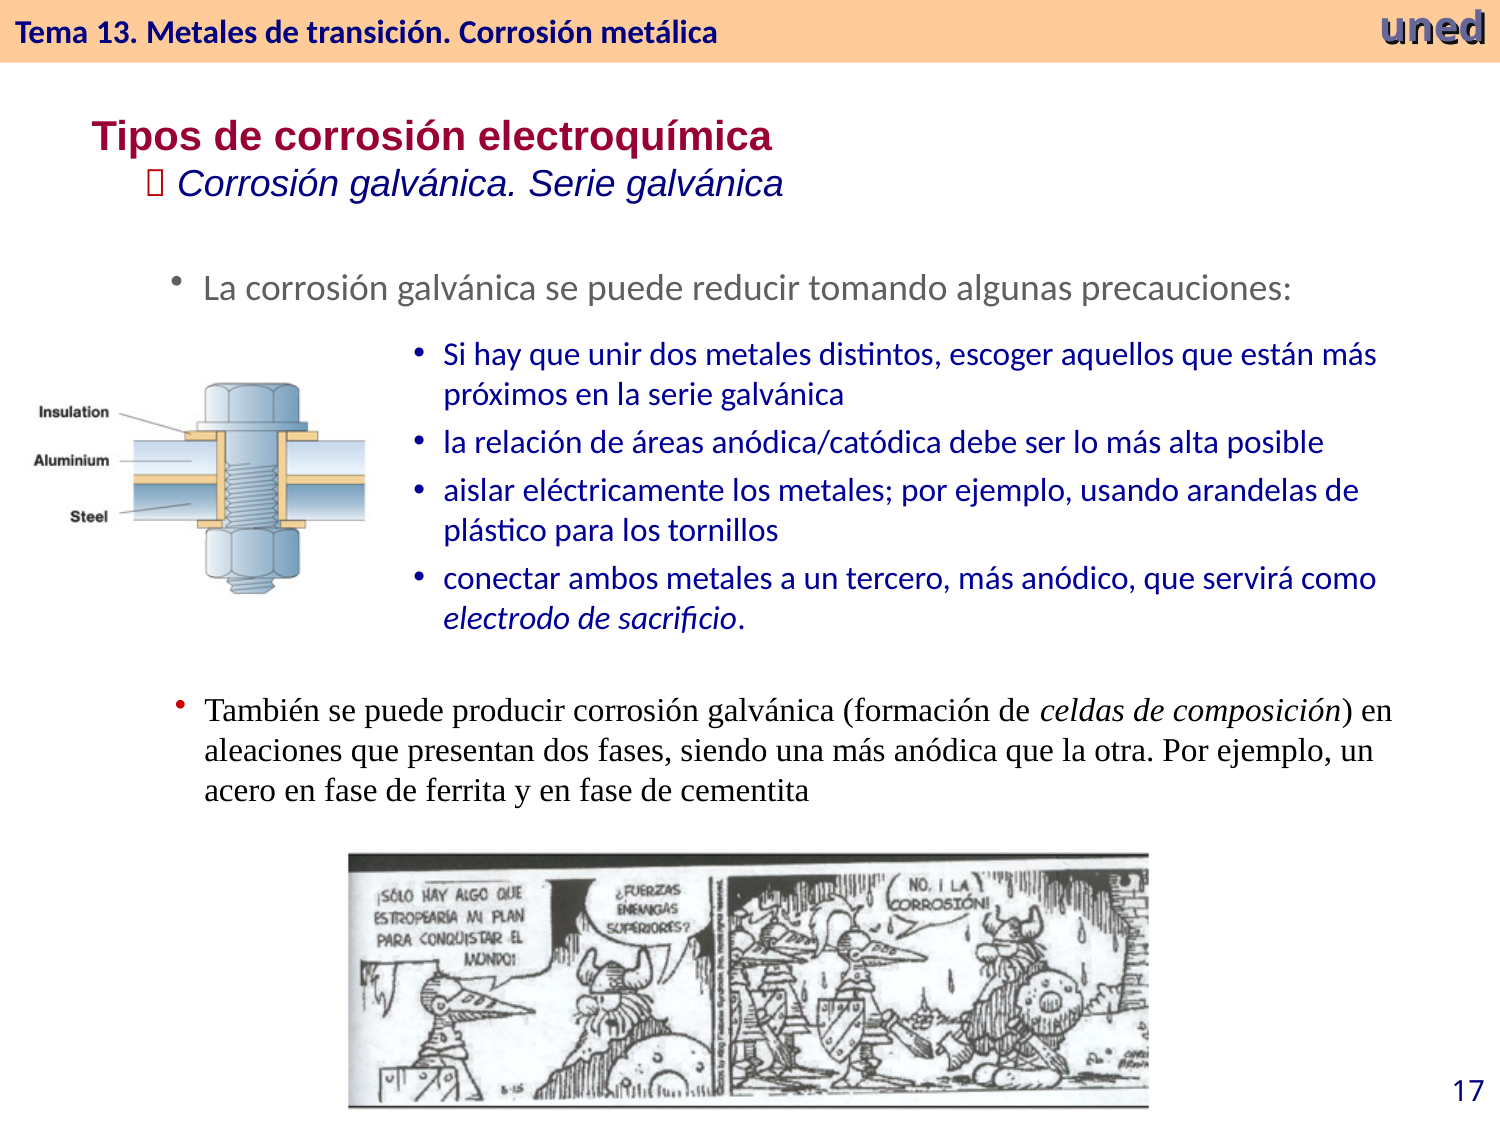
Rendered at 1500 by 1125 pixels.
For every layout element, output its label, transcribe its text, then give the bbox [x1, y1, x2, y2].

picture [17, 361, 385, 606]
text_box También se puede producir corrosión galvánica (formación de celdas de composición) en aleaciones que presentan dos fases, siendo una más anódica que la otra. Por ejemplo, un acero en fase de ferrita y en fase de cementita [159, 680, 1447, 816]
text_box uned [1364, 0, 1500, 50]
text_box Si hay que unir dos metales distintos, escoger aquellos que están más próximos en la serie galvánica la relación de áreas anódica/catódica debe ser lo más alta posible aislar eléctricamente los metales; por ejemplo, usando arandelas de plástico para los tornillos conectar ambos metales a un tercero, más anódico, que servirá como electrodo de sacrificio. [324, 277, 1436, 644]
text_box 17 [1399, 1059, 1500, 1125]
text_box [0, 0, 1500, 63]
text_box Tema 13. Metales de transición. Corrosión metálica [0, 0, 1088, 61]
text_box La corrosión galvánica se puede reducir tomando algunas precauciones: [155, 255, 1412, 316]
picture [336, 844, 1161, 1125]
text_box Tipos de corrosión electroquímica  Corrosión galvánica. Serie galvánica [76, 101, 1216, 212]
